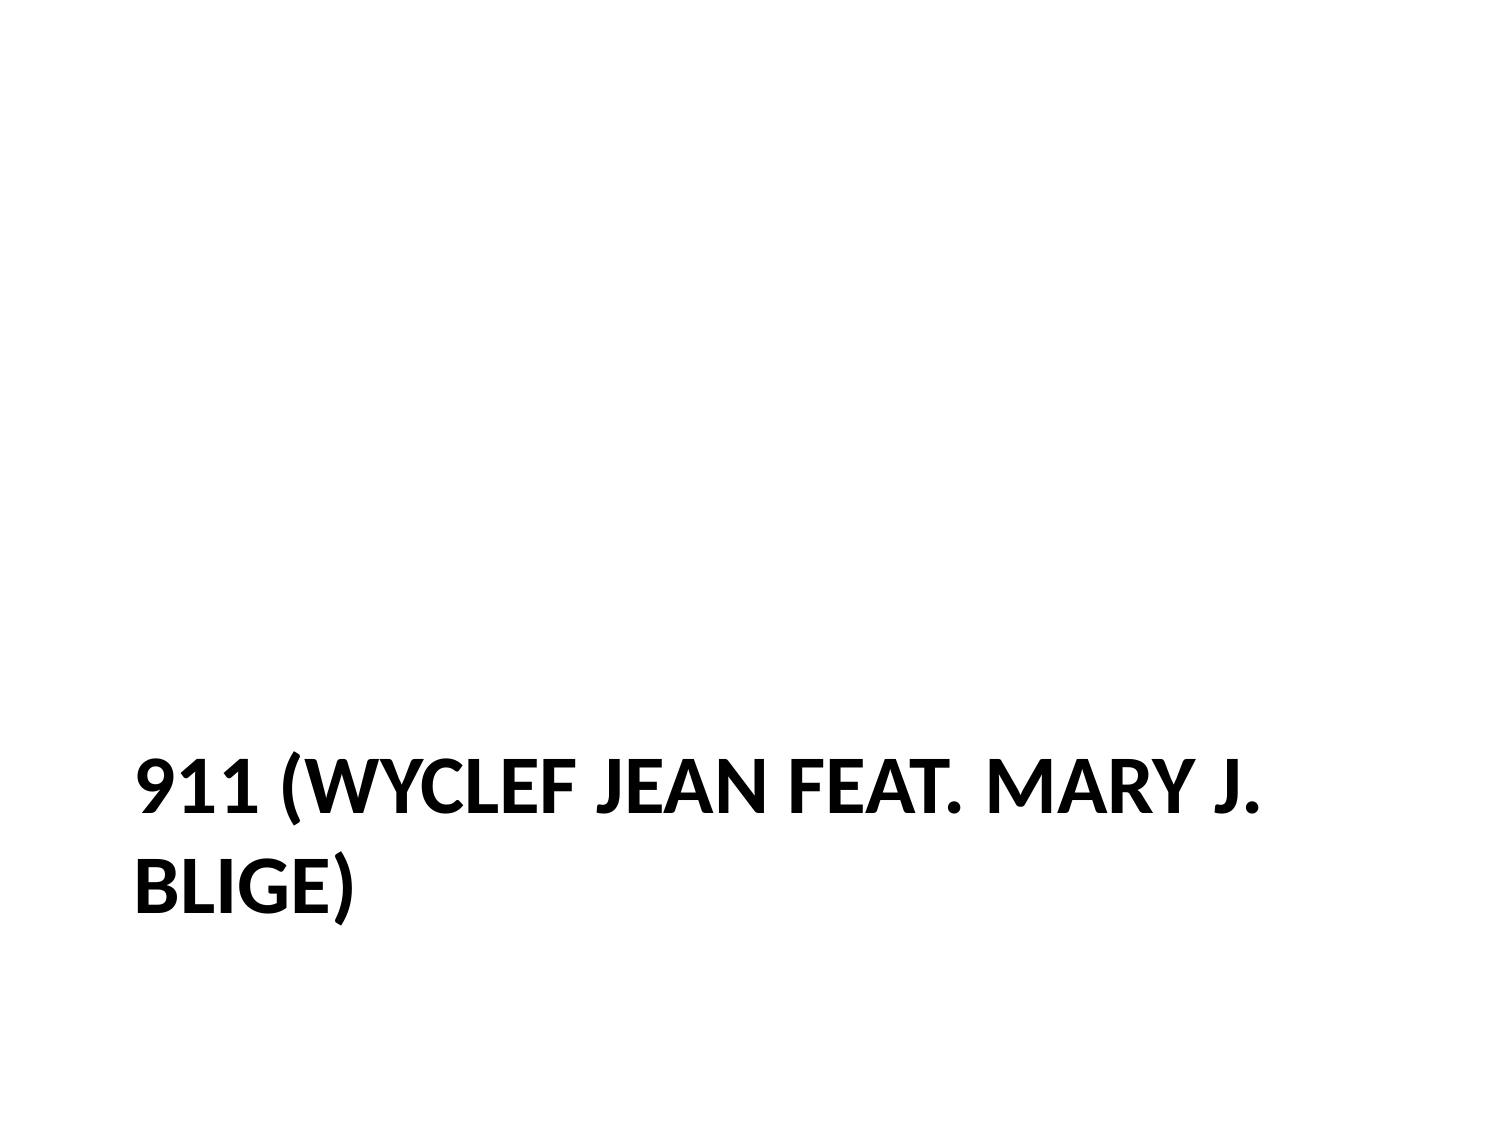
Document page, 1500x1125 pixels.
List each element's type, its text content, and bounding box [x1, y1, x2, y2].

title 911 (Wyclef Jean feat. Mary J. Blige) [118, 722, 1394, 947]
